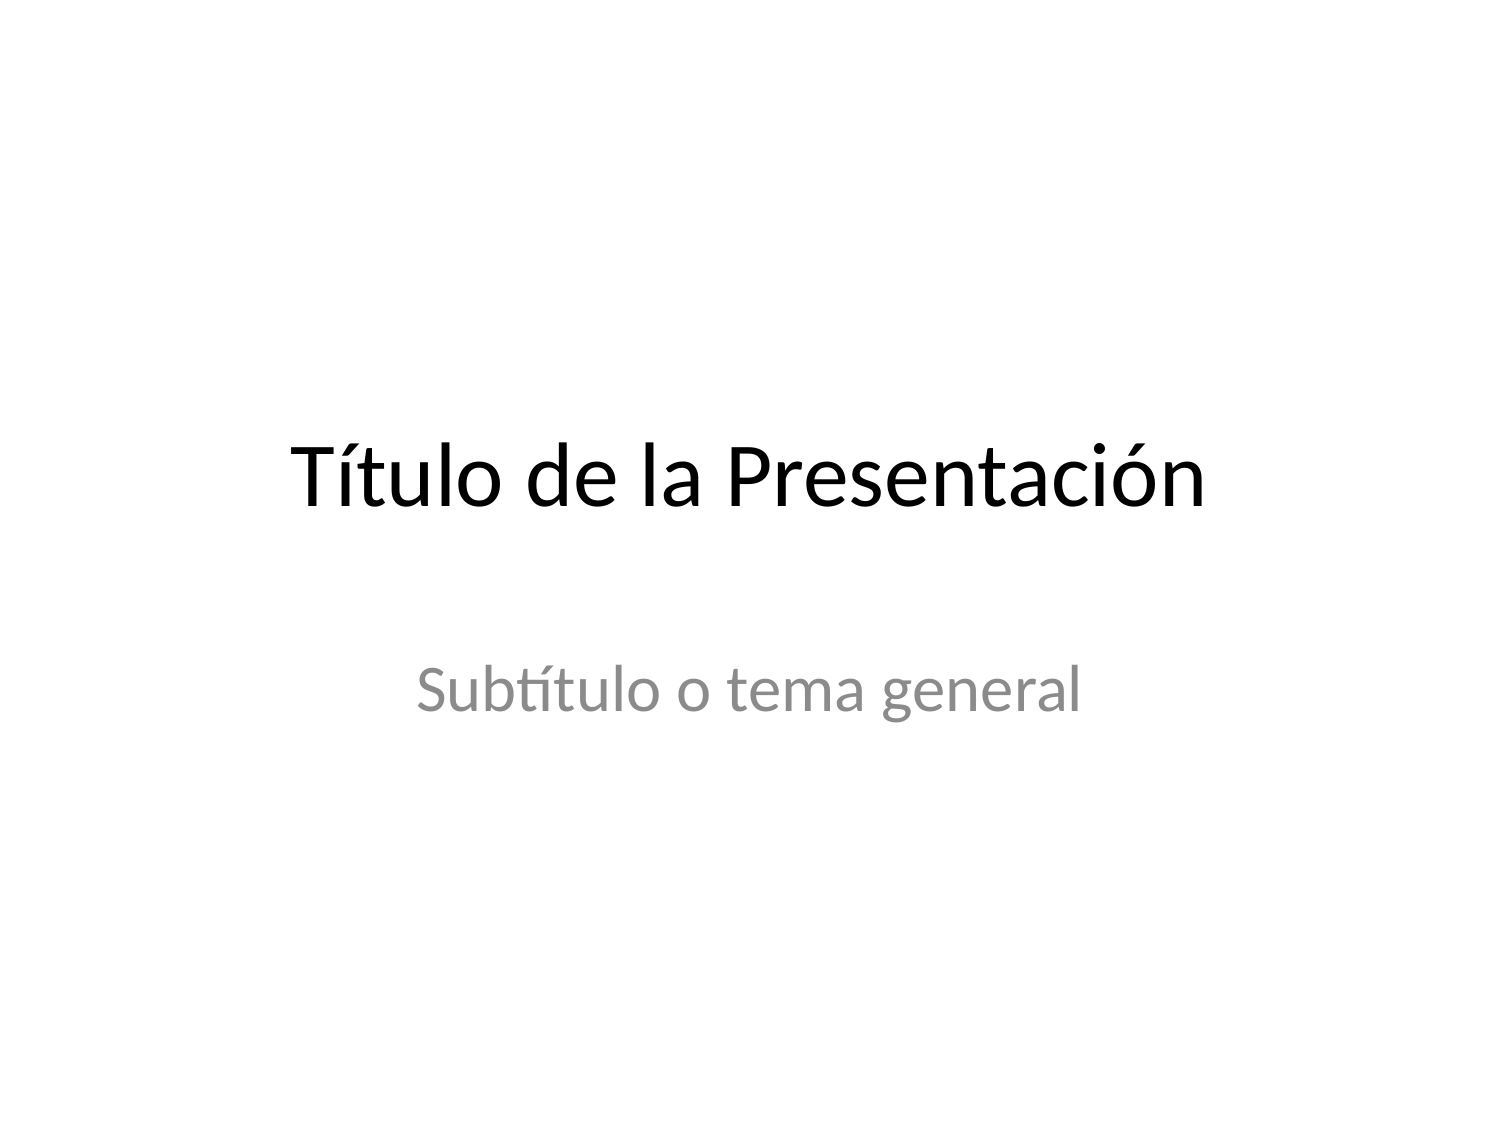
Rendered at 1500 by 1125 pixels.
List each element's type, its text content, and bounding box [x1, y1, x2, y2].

title Título de la Presentación [112, 349, 1388, 591]
subtitle Subtítulo o tema general [225, 637, 1275, 925]
